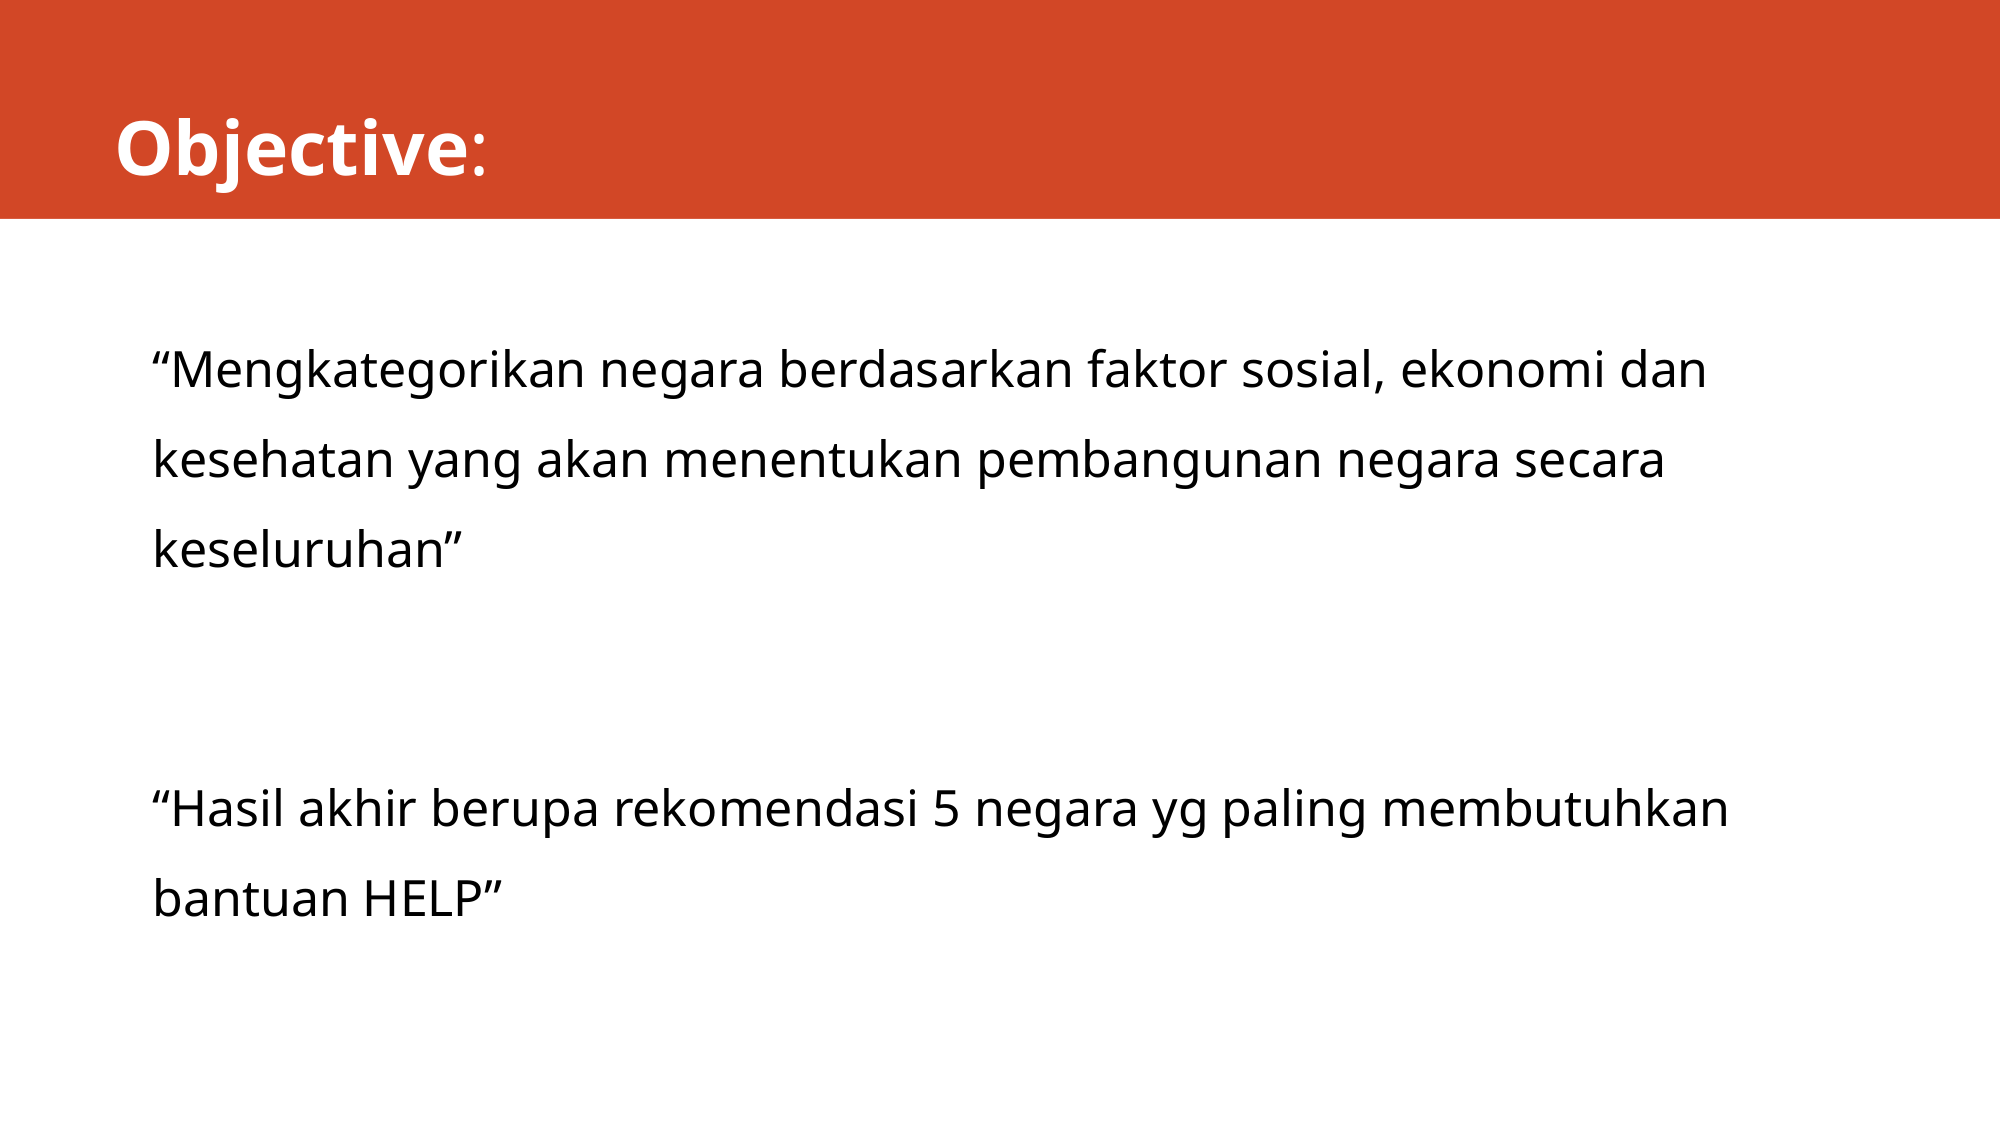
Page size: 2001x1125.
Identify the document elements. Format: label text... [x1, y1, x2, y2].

list “Mengkategorikan negara berdasarkan faktor sosial, ekonomi dan kesehatan yang akan menentukan pembangunan negara secara keseluruhan” “Hasil akhir berupa rekomendasi 5 negara yg paling membutuhkan bantuan HELP” [137, 299, 1906, 1027]
title Objective: [99, 0, 1863, 199]
